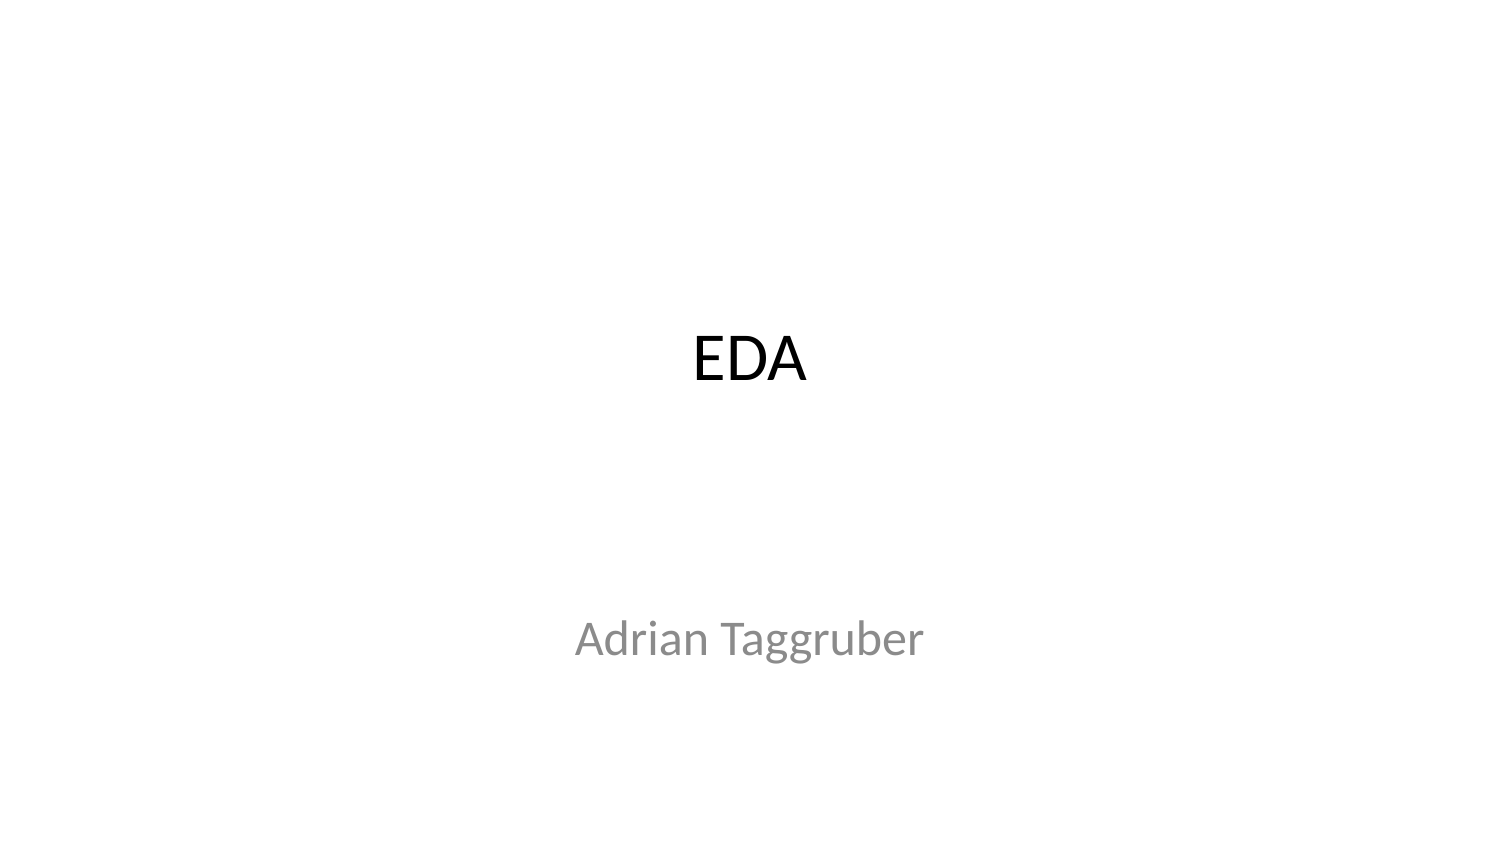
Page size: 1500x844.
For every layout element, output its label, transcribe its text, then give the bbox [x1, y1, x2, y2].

subtitle Adrian Taggruber [225, 478, 1275, 694]
title EDA [112, 262, 1388, 443]
